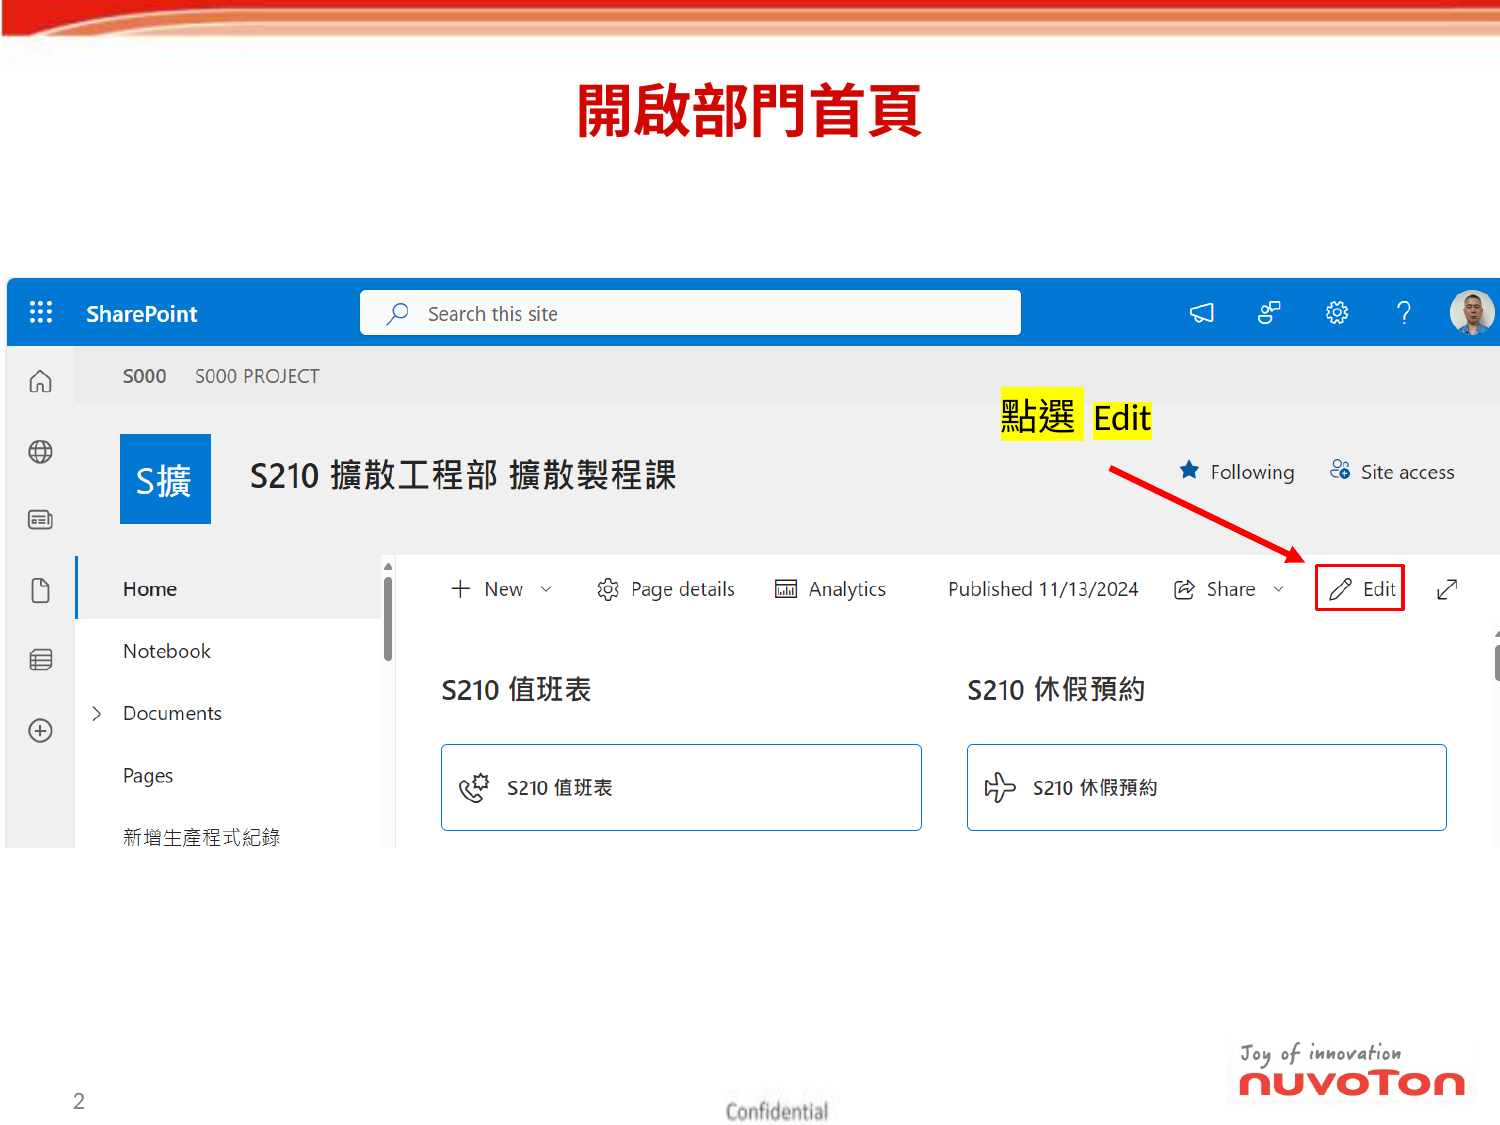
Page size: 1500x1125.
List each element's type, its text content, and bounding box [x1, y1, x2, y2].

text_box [1109, 467, 1306, 563]
slide_number 1 [0, 1069, 160, 1125]
picture [1, 0, 1500, 1125]
title 開啟部門首頁 [75, 66, 1425, 149]
